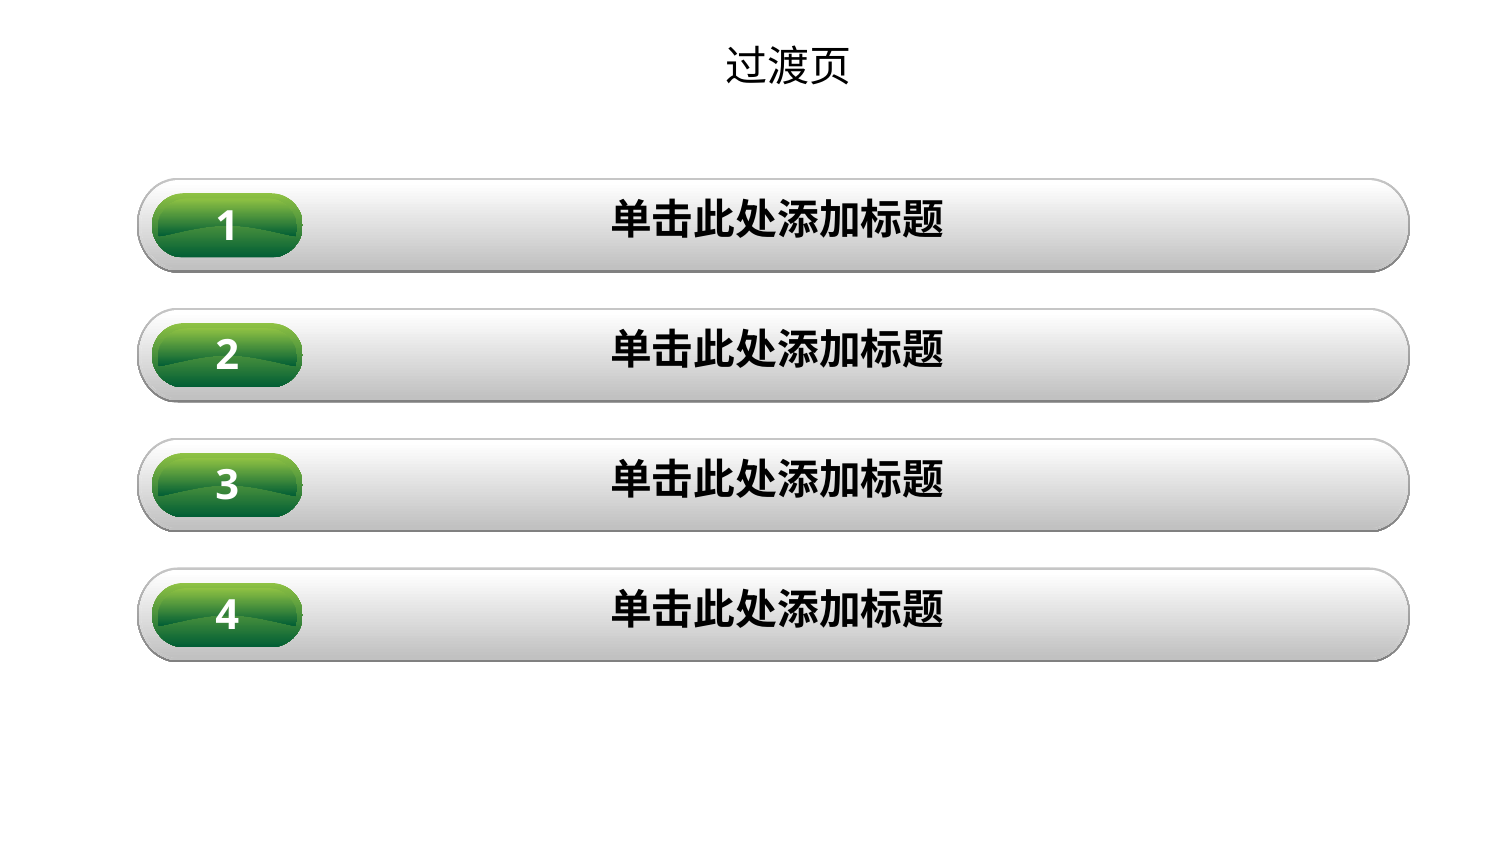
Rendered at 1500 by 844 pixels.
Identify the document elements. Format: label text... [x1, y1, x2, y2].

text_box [136, 567, 1411, 663]
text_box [136, 177, 1411, 273]
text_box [136, 307, 1411, 403]
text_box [136, 437, 1411, 533]
title 过渡页 [113, 32, 1464, 98]
